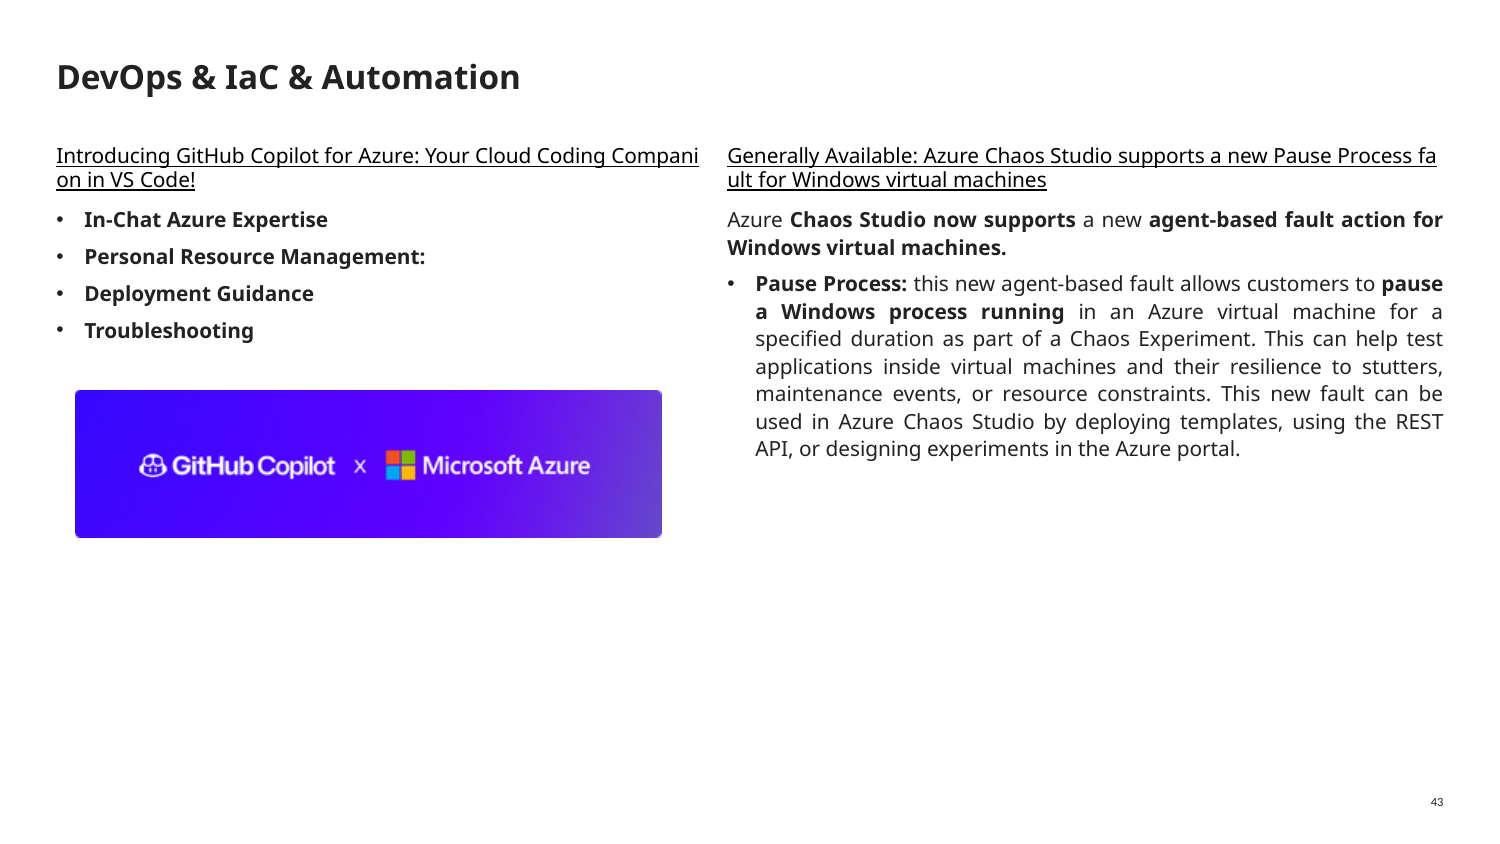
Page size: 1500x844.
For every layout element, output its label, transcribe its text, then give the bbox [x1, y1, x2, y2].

list Generally Available: Azure Chaos Studio supports a new Pause Process fault for Windows virtual machines Azure Chaos Studio now supports a new agent-based fault action for Windows virtual machines. Pause Process: this new agent-based fault allows customers to pause a Windows process running in an Azure virtual machine for a specified duration as part of a Chaos Experiment. This can help test applications inside virtual machines and their resilience to stutters, maintenance events, or resource constraints. This new fault can be used in Azure Chaos Studio by deploying templates, using the REST API, or designing experiments in the Azure portal. [727, 140, 1444, 760]
list Introducing GitHub Copilot for Azure: Your Cloud Coding Companion in VS Code! In-Chat Azure Expertise Personal Resource Management: Deployment Guidance Troubleshooting [56, 140, 706, 391]
title DevOps & IaC & Automation [56, 56, 1444, 113]
picture [75, 390, 662, 538]
